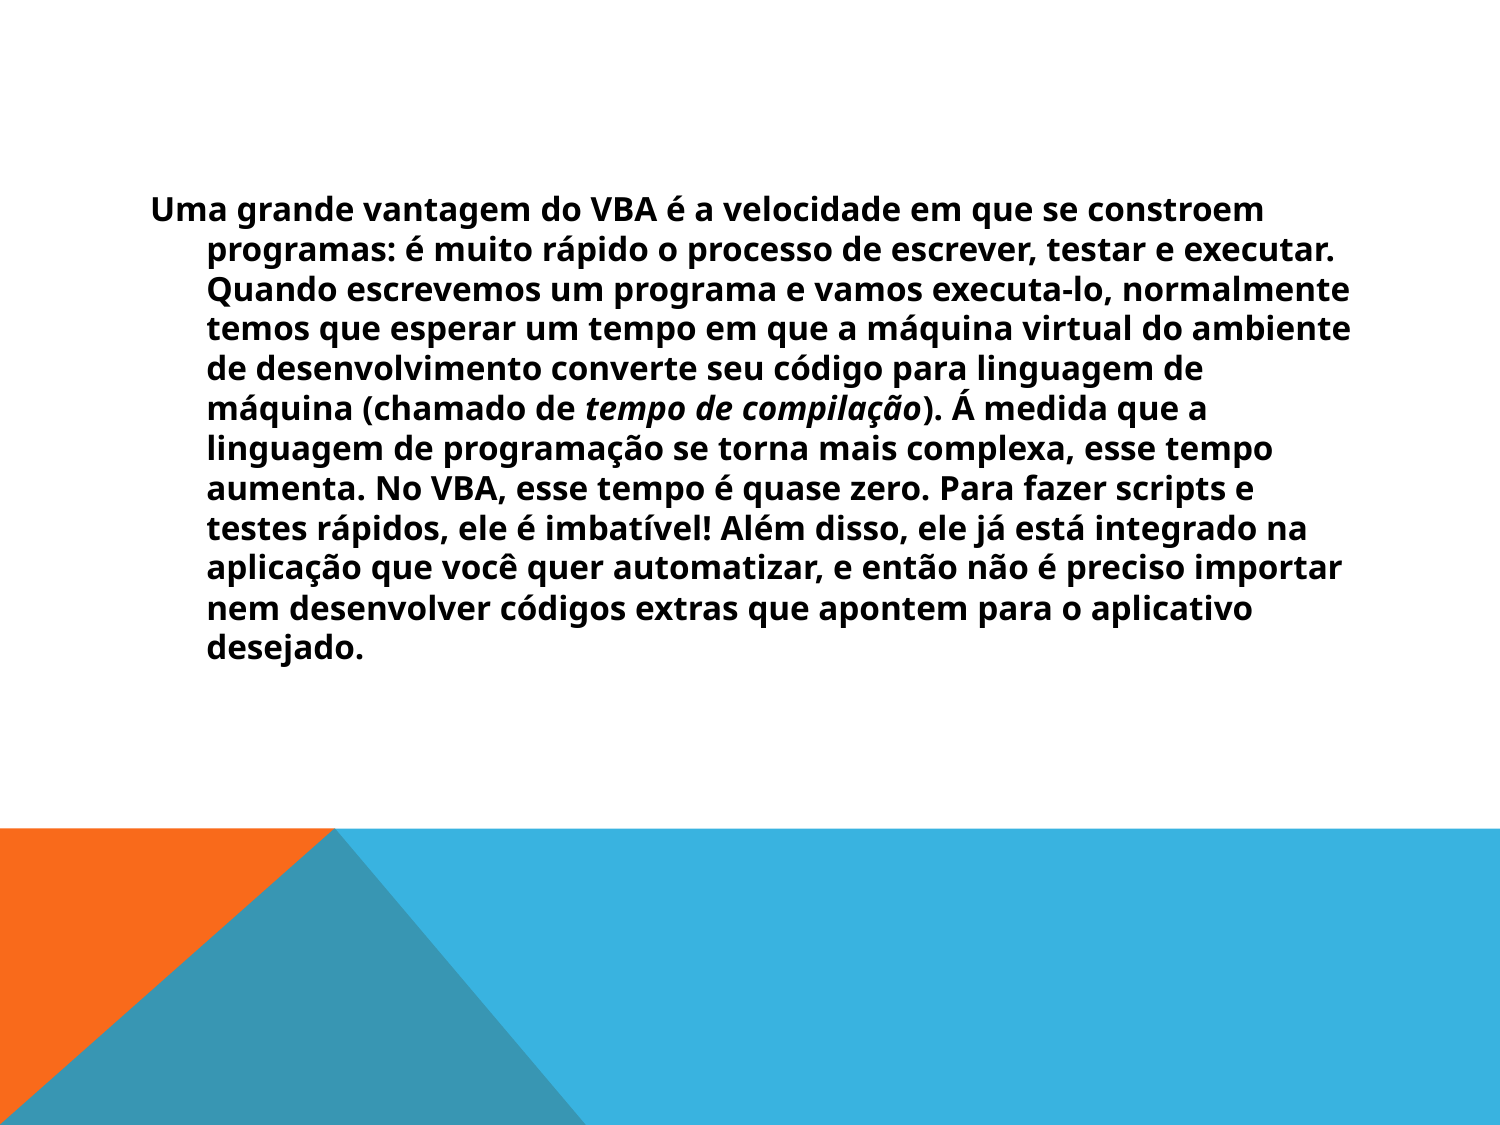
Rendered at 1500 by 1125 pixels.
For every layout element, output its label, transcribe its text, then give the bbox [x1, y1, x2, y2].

list Uma grande vantagem do VBA é a velocidade em que se constroem programas: é muito rápido o processo de escrever, testar e executar. Quando escrevemos um programa e vamos executa-lo, normalmente temos que esperar um tempo em que a máquina virtual do ambiente de desenvolvimento converte seu código para linguagem de máquina (chamado de tempo de compilação). Á medida que a linguagem de programação se torna mais complexa, esse tempo aumenta. No VBA, esse tempo é quase zero. Para fazer scripts e testes rápidos, ele é imbatível! Além disso, ele já está integrado na aplicação que você quer automatizar, e então não é preciso importar nem desenvolver códigos extras que apontem para o aplicativo desejado. [135, 180, 1369, 768]
